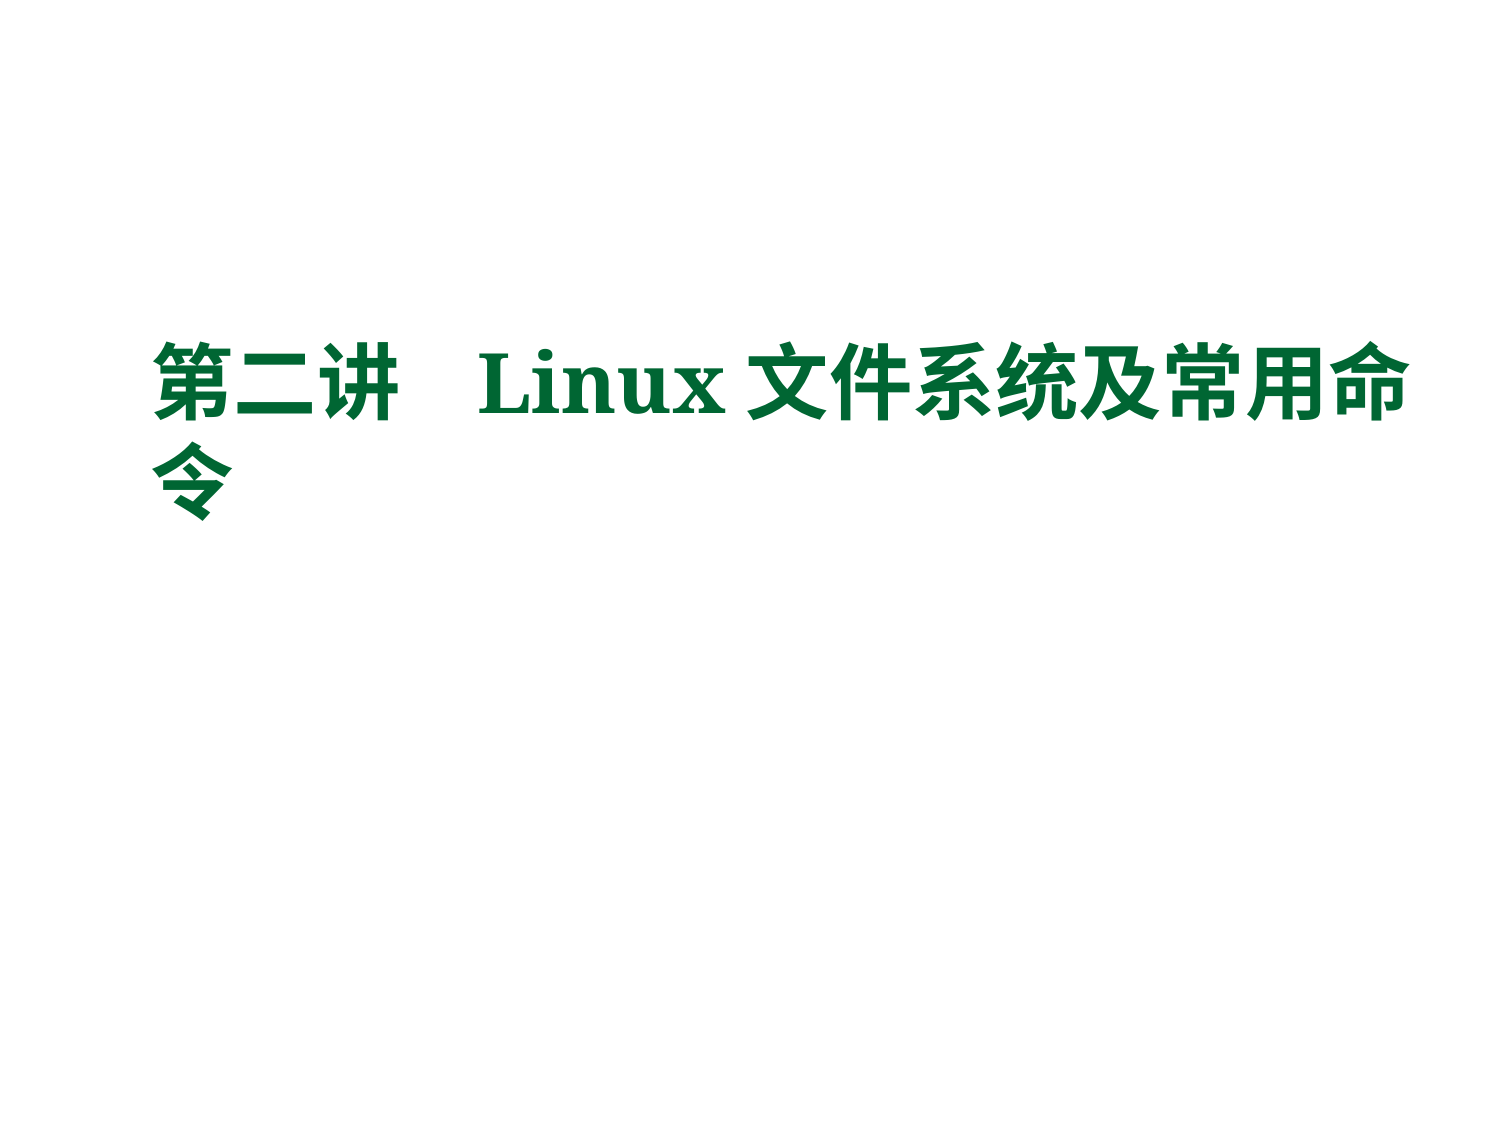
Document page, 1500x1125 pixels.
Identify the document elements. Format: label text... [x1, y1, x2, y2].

title 第二讲 Linux文件系统及常用命令 [135, 361, 1451, 538]
